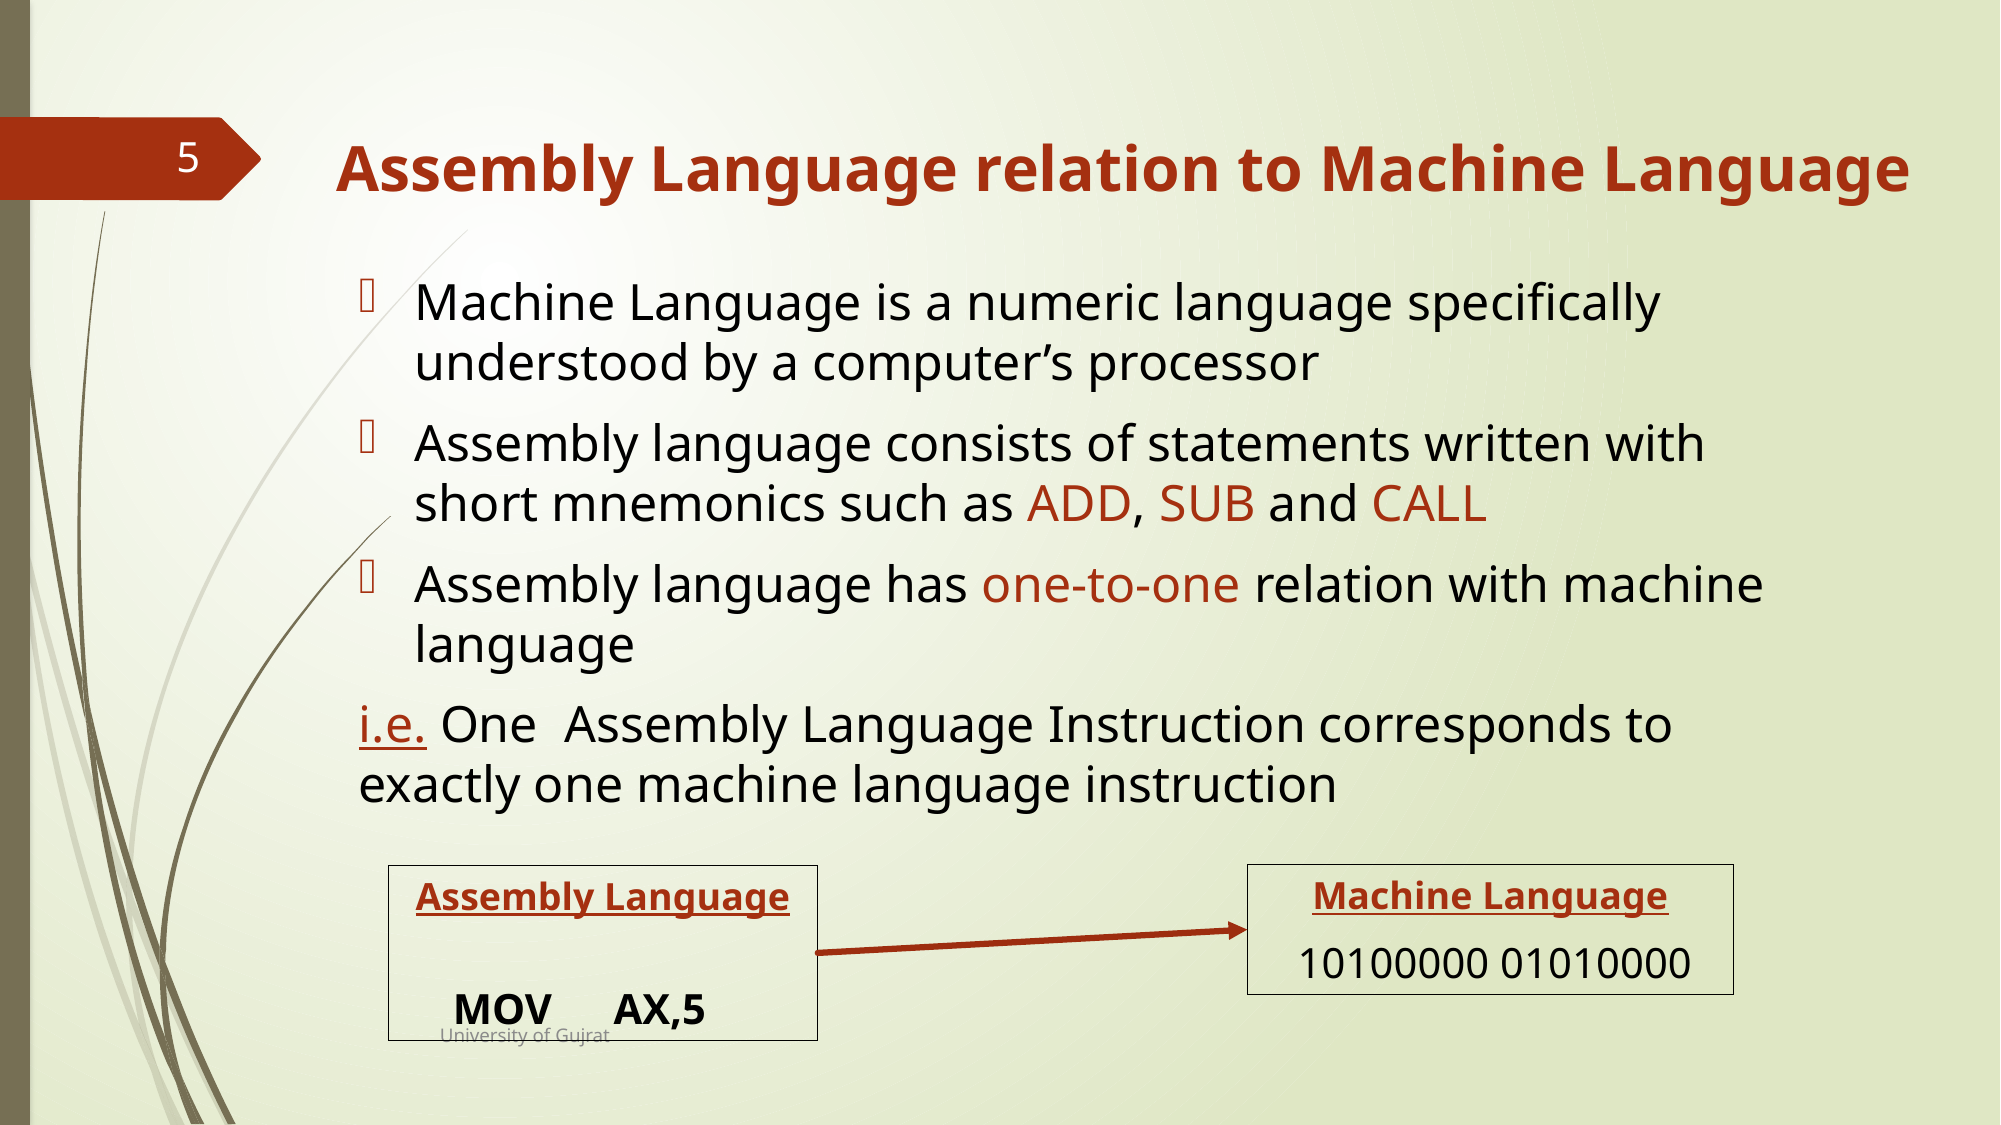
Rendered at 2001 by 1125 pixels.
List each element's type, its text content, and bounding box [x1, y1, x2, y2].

title Assembly Language relation to Machine Language [321, 121, 1929, 332]
footer University of Gujrat [424, 1006, 1675, 1067]
slide_number 5 [87, 129, 216, 190]
text_box Machine Language 10100000 01010000 [1247, 864, 1734, 995]
text_box Assembly Language MOV AX,5 [388, 865, 818, 1041]
list Machine Language is a numeric language specifically understood by a computer’s processor Assembly language consists of statements written with short mnemonics such as ADD, SUB and CALL Assembly language has one-to-one relation with machine language i.e. One Assembly Language Instruction corresponds to exactly one machine language instruction [343, 262, 1807, 1076]
